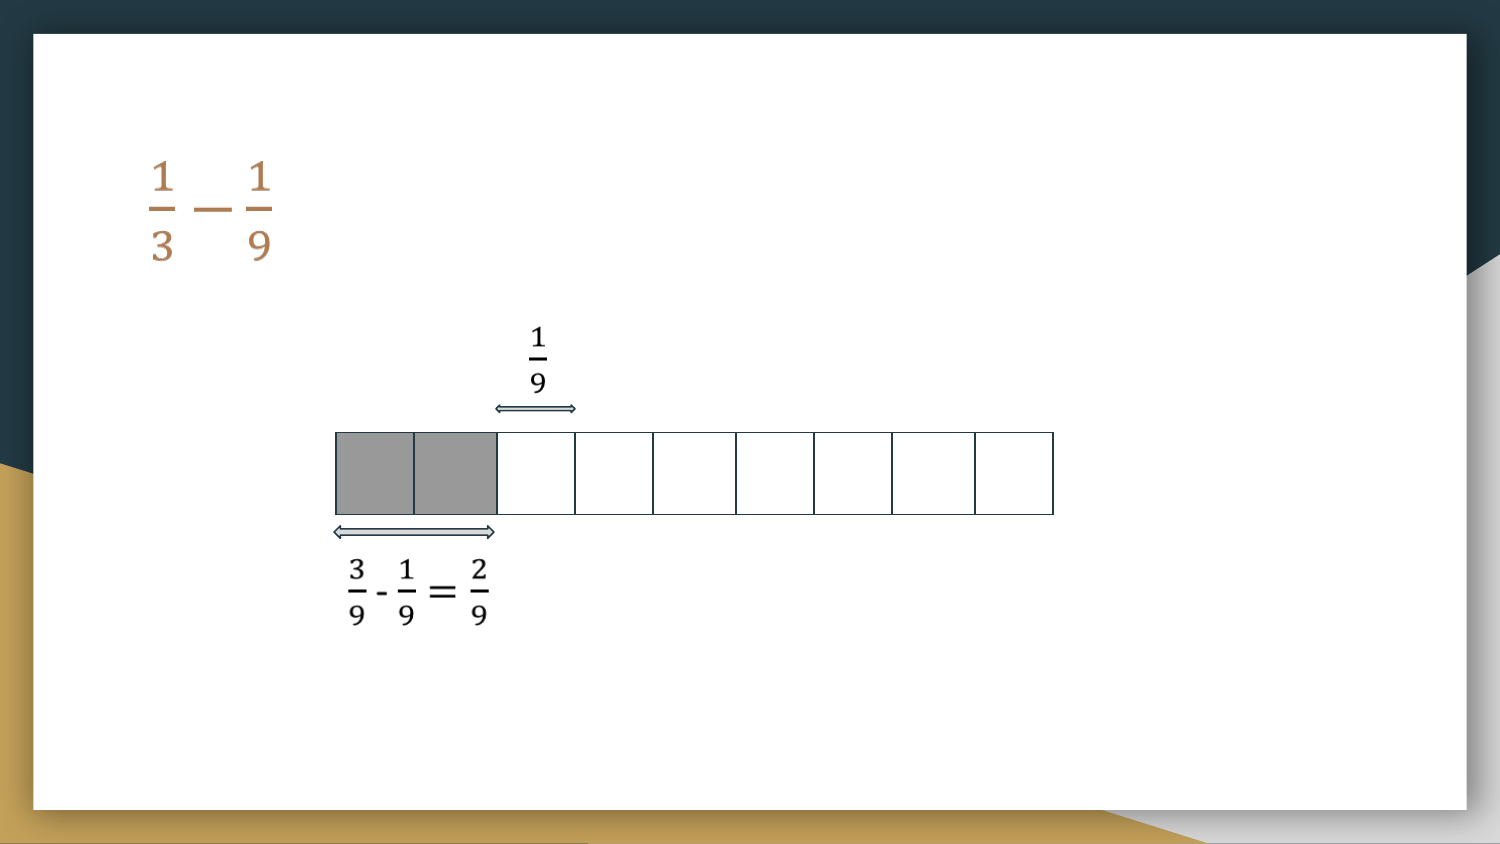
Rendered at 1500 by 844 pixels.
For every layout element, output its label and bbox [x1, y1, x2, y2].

text_box [334, 525, 494, 538]
text_box [974, 432, 1053, 515]
text_box [497, 432, 575, 515]
text_box [514, 306, 714, 409]
title [134, 138, 1366, 296]
text_box [814, 432, 891, 515]
text_box [653, 432, 736, 515]
text_box [891, 432, 974, 515]
text_box [736, 432, 814, 515]
text_box [314, 538, 515, 641]
text_box [575, 432, 653, 515]
text_box [414, 432, 497, 515]
text_box [336, 432, 414, 515]
text_box [496, 405, 575, 413]
